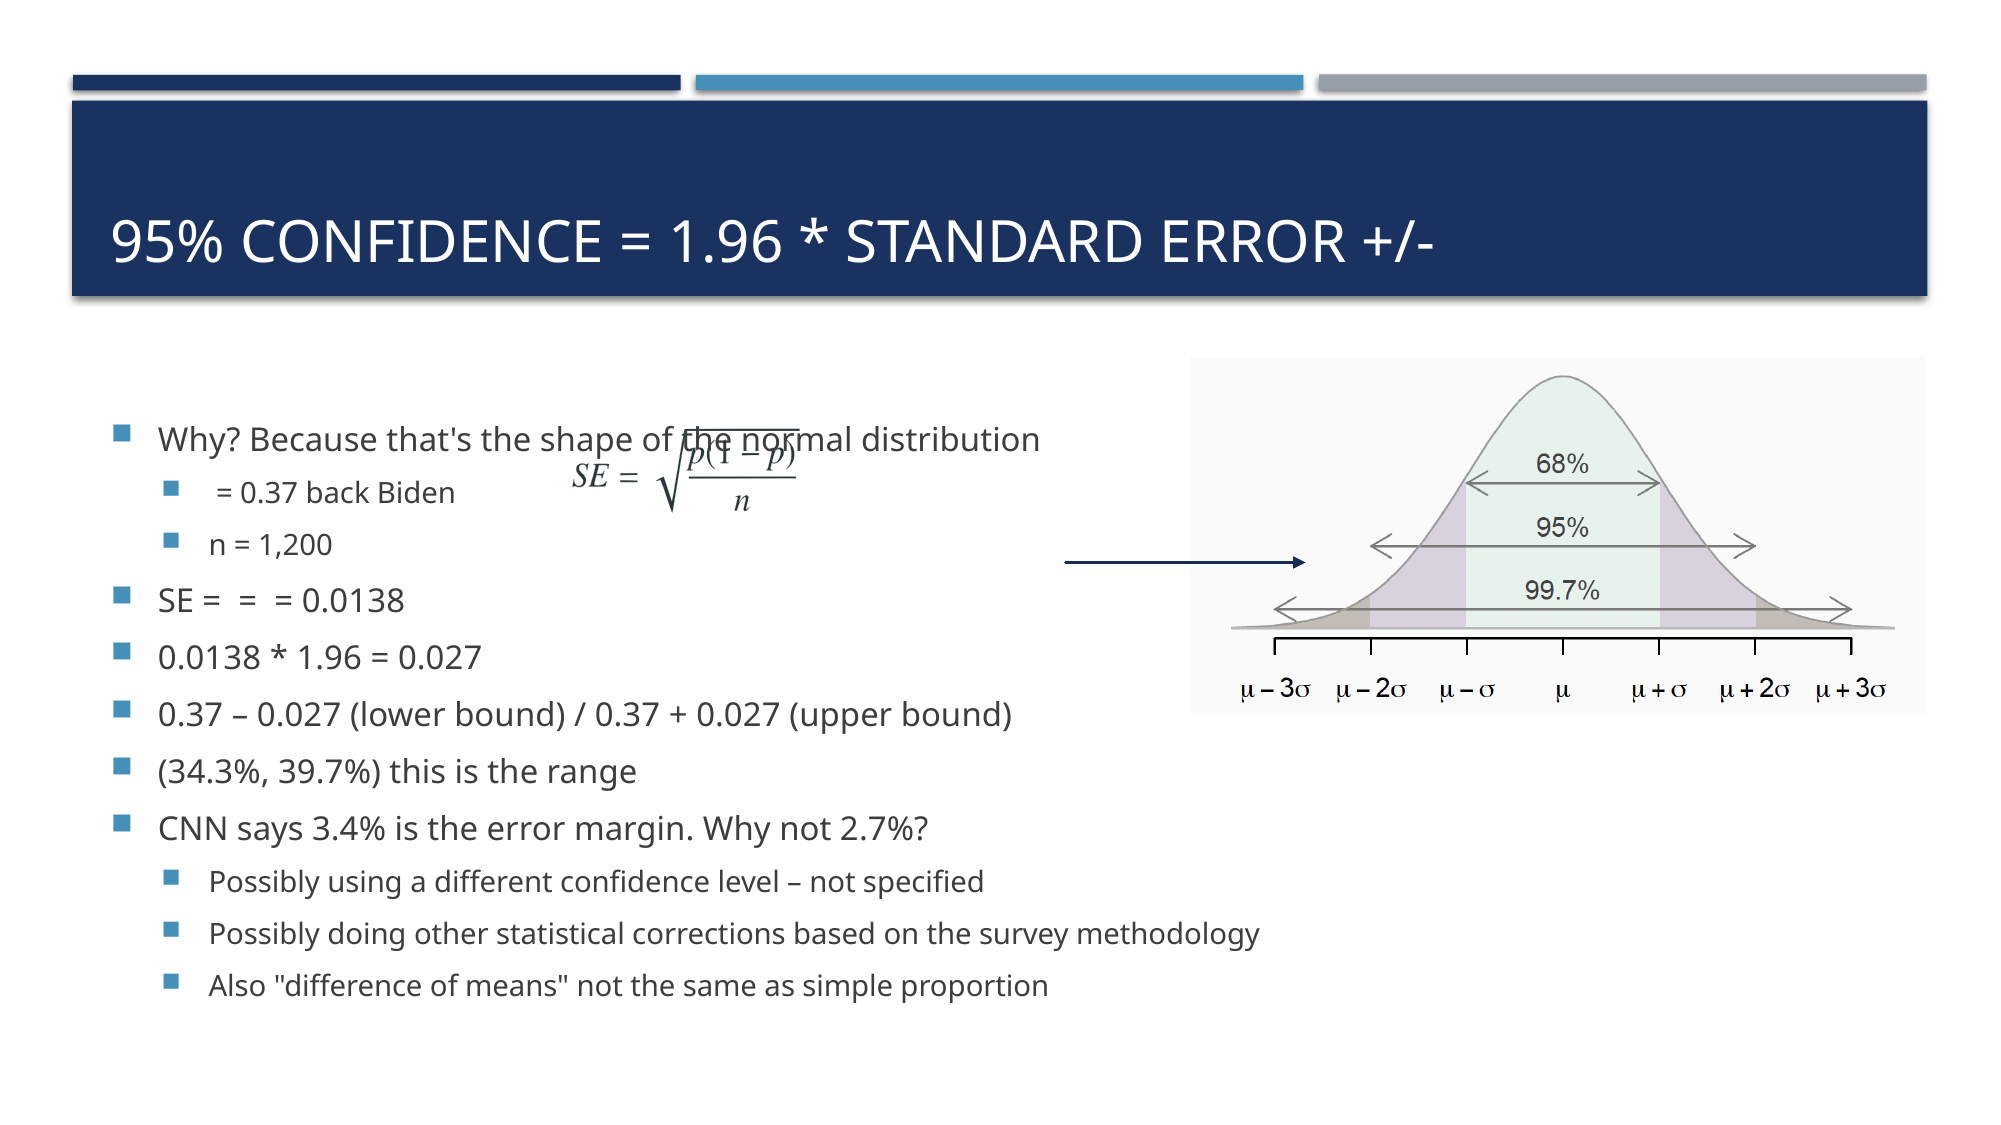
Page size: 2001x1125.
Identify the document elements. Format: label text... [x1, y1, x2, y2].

title 95% confidence = 1.96 * standard error +/- [95, 115, 1905, 282]
picture [532, 380, 811, 536]
picture [1189, 357, 1925, 713]
